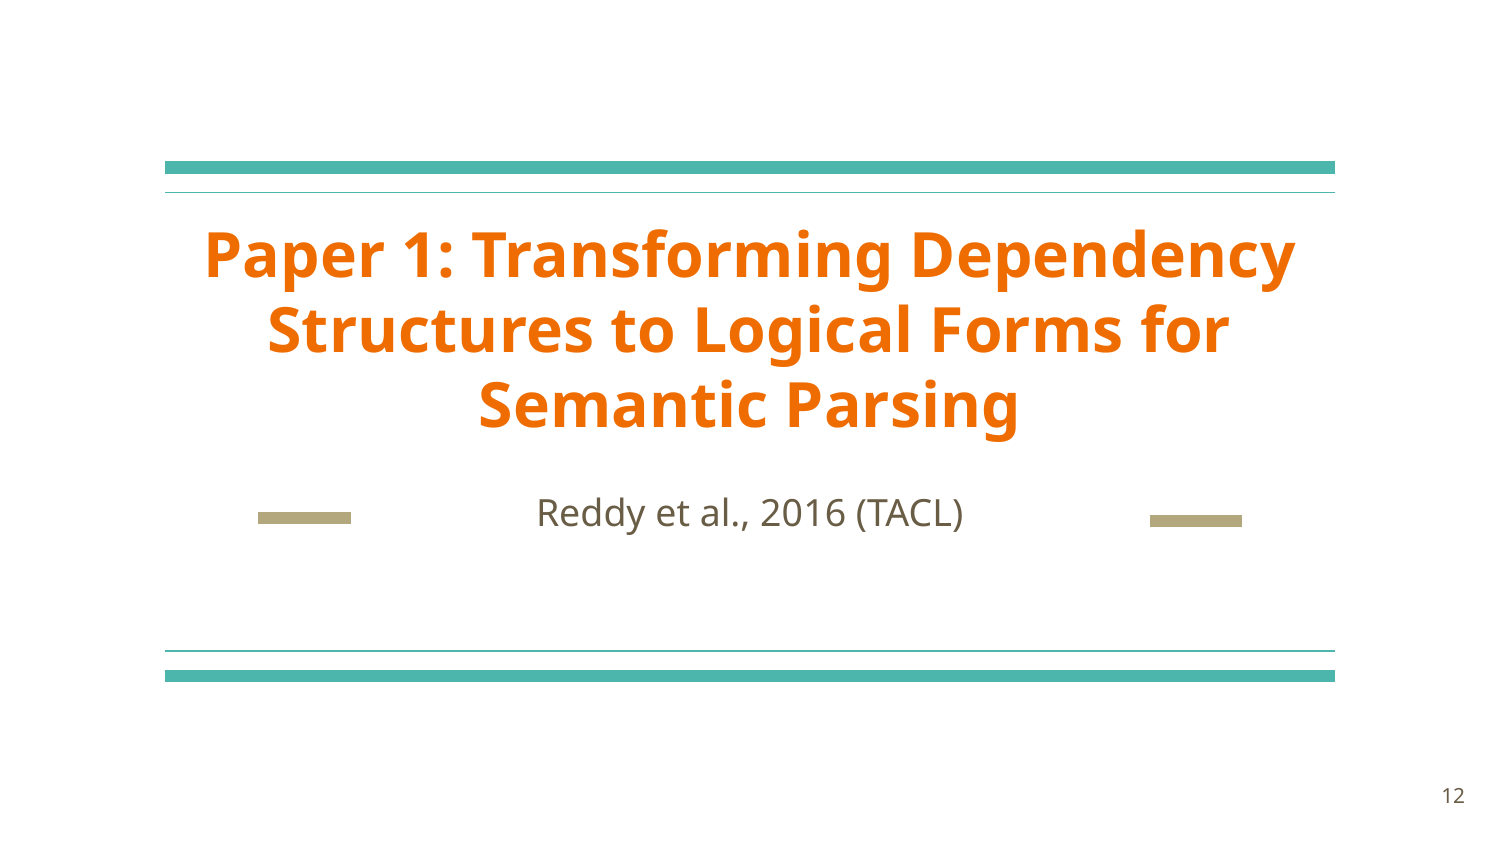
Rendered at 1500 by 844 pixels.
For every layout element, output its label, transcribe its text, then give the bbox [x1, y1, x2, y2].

slide_number ‹#› [1389, 764, 1480, 830]
subtitle Reddy et al., 2016 (TACL) [350, 467, 1150, 598]
title Paper 1: Transforming Dependency Structures to Logical Forms for Semantic Parsing [164, 287, 1336, 456]
